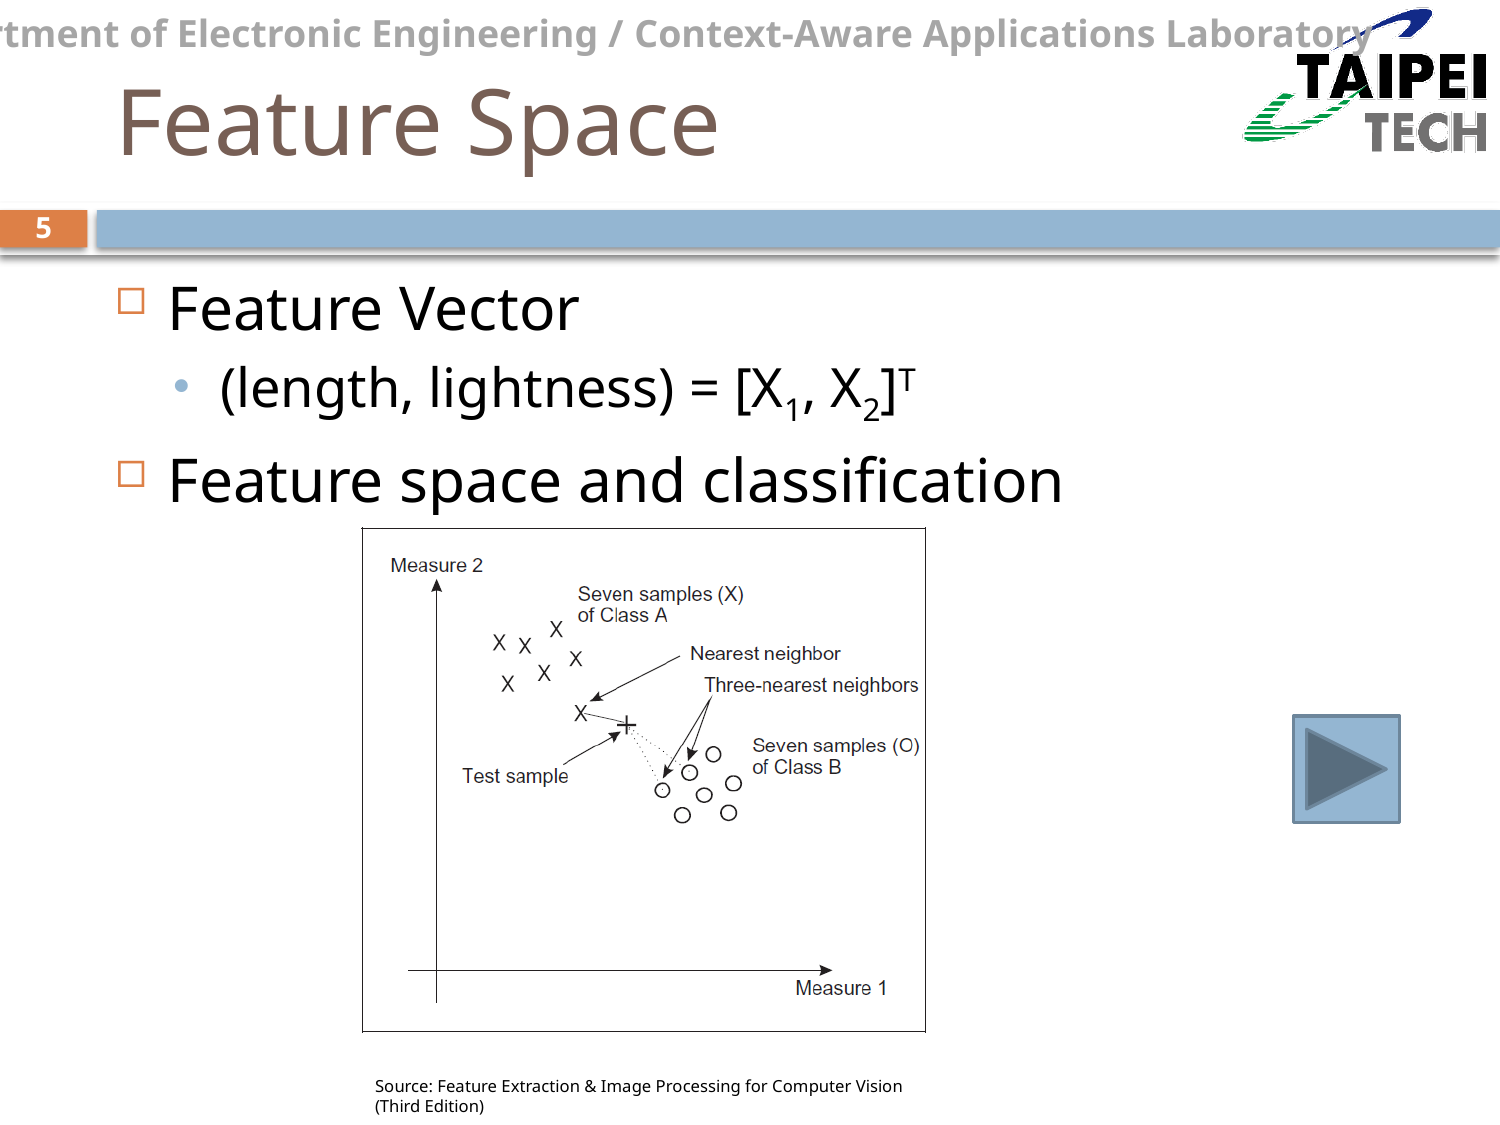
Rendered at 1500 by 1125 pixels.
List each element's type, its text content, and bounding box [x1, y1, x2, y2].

picture [1318, 31, 1327, 37]
list Feature Vector (length, lightness) = [X1, X2]T Feature space and classification [100, 262, 1438, 1000]
slide_number 5 [0, 208, 88, 249]
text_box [224, 514, 1059, 1104]
picture [1239, 31, 1248, 37]
title Feature Space [100, 37, 1438, 200]
text_box [1292, 714, 1401, 824]
picture [1227, 0, 1500, 161]
